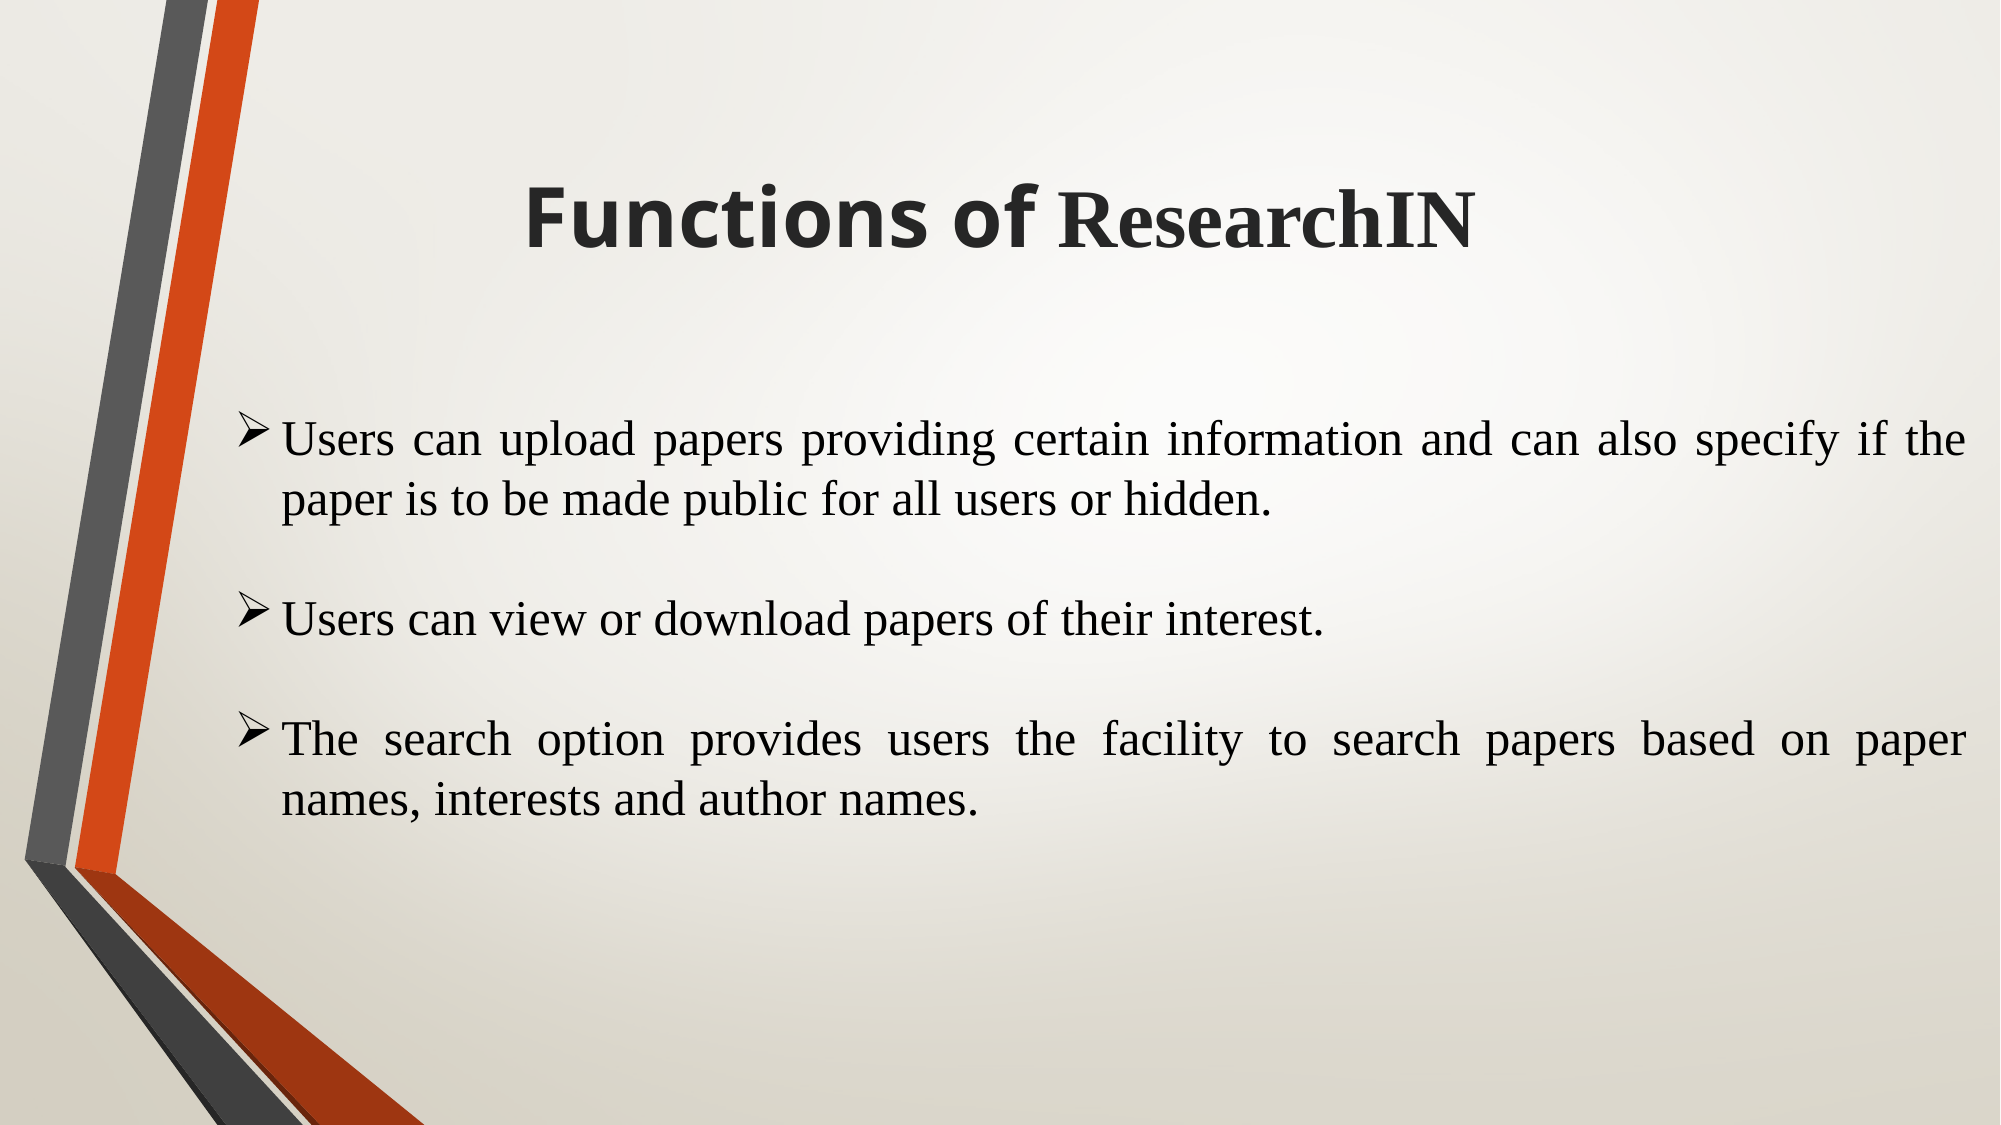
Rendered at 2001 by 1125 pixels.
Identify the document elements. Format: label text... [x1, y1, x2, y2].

text_box Users can upload papers providing certain information and can also specify if the paper is to be made public for all users or hidden. Users can view or download papers of their interest. The search option provides users the facility to search papers based on paper names, interests and author names. [219, 352, 1983, 833]
text_box Functions of ResearchIN [50, 156, 1950, 275]
